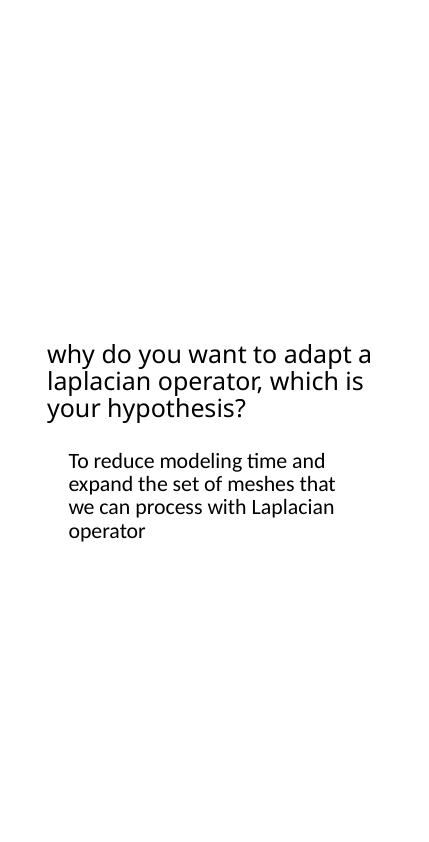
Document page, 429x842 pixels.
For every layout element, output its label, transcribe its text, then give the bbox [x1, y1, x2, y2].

title why do you want to adapt a laplacian operator, which is your hypothesis? [32, 137, 396, 431]
subtitle To reduce modeling time and expand the set of meshes that we can process with Laplacian operator [53, 441, 375, 815]
